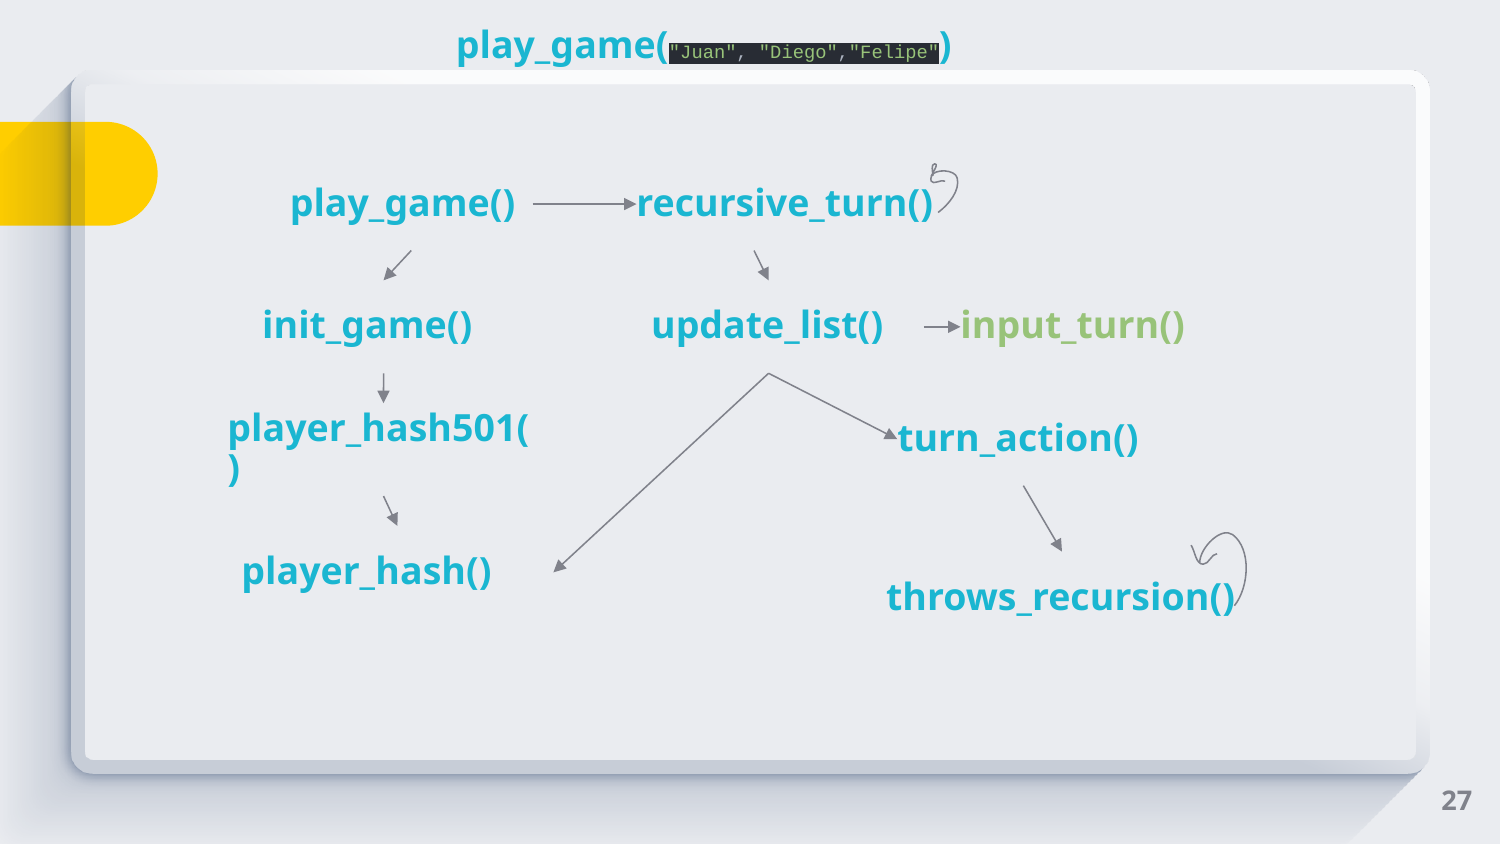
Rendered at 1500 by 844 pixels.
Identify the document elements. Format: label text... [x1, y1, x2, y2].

text_box [932, 170, 958, 213]
title recursive_turn() [636, 157, 949, 251]
title play_game() [289, 157, 533, 251]
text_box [383, 495, 398, 527]
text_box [383, 250, 412, 281]
text_box [1201, 532, 1247, 606]
title update_list() [651, 280, 887, 371]
text_box play_game("Juan", "Diego","Felipe") [440, 11, 1011, 82]
slide_number ‹#› [1414, 759, 1500, 844]
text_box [1023, 485, 1063, 552]
title input_turn() [960, 280, 1273, 374]
text_box [930, 163, 946, 183]
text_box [753, 250, 769, 281]
picture [0, 0, 1500, 844]
title init_game() [262, 280, 505, 374]
title throws_recursion() [886, 551, 1238, 645]
title player_hash() [241, 525, 554, 619]
title turn_action() [897, 392, 1150, 486]
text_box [768, 373, 898, 440]
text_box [553, 373, 769, 573]
title player_hash501() [227, 403, 540, 497]
text_box [1191, 545, 1218, 565]
